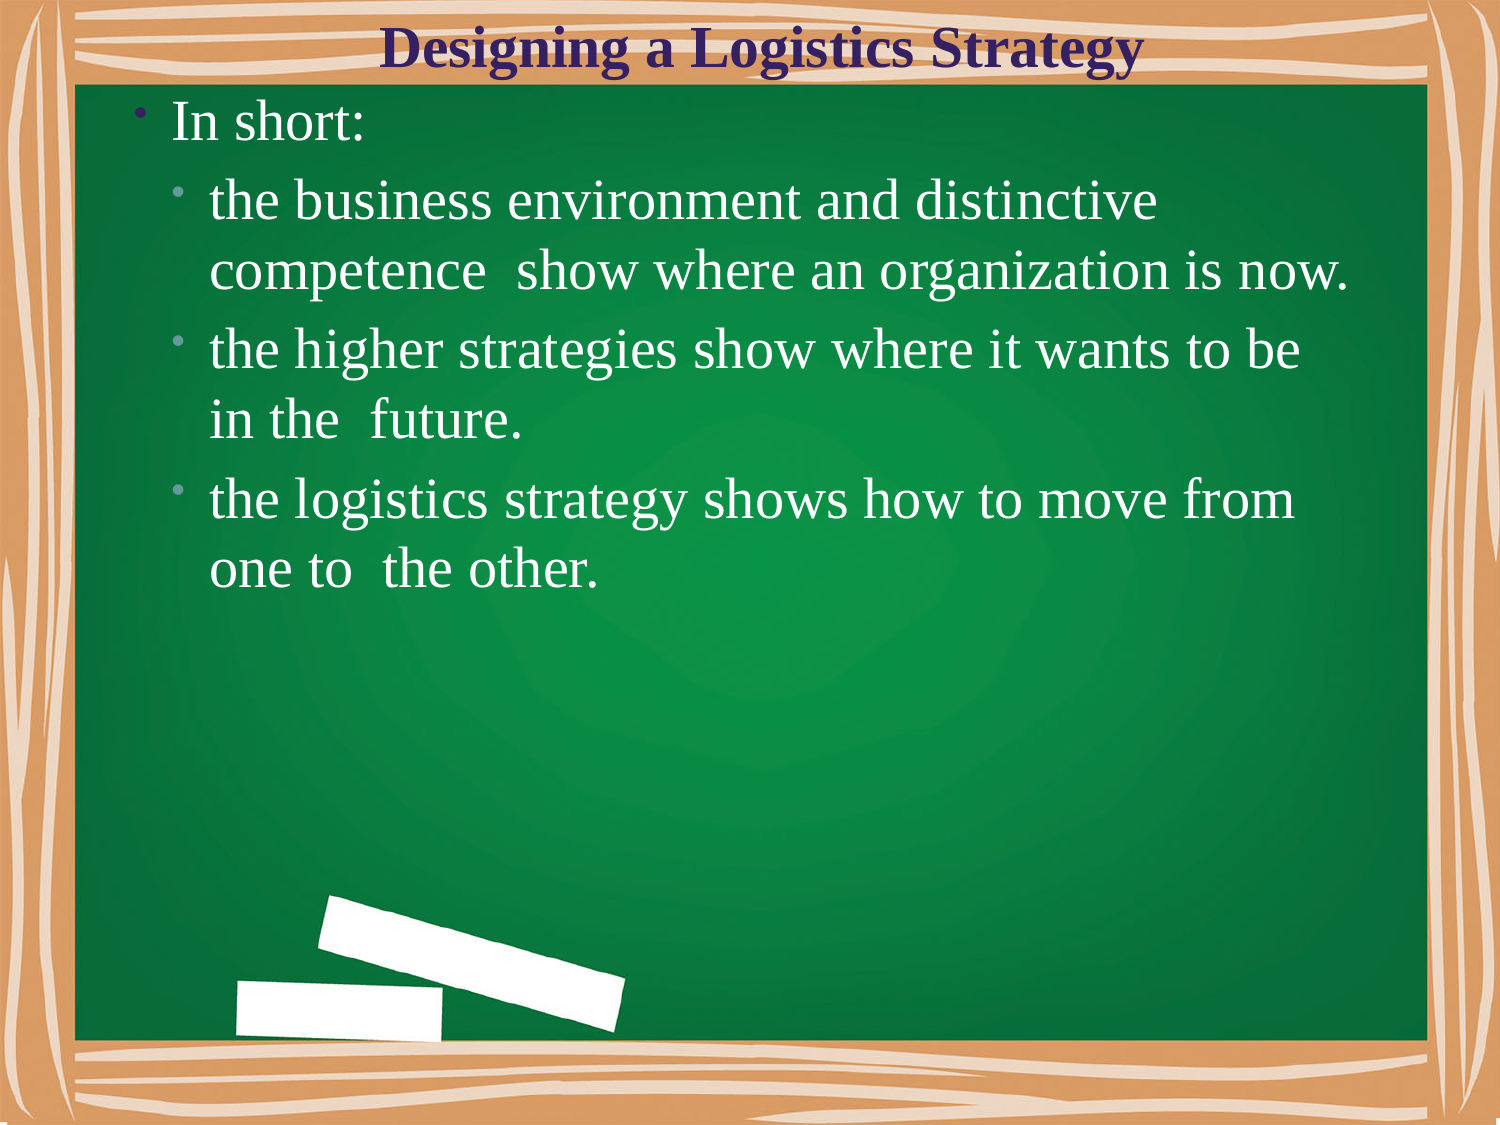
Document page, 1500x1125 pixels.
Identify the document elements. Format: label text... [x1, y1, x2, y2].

picture [0, 0, 1500, 1125]
title Designing a Logistics Strategy [87, 0, 1438, 88]
list In short: the business environment and distinctive competence show where an organization is now. the higher strategies show where it wants to be in the future. the logistics strategy shows how to move from one to the other. [75, 75, 1425, 1005]
